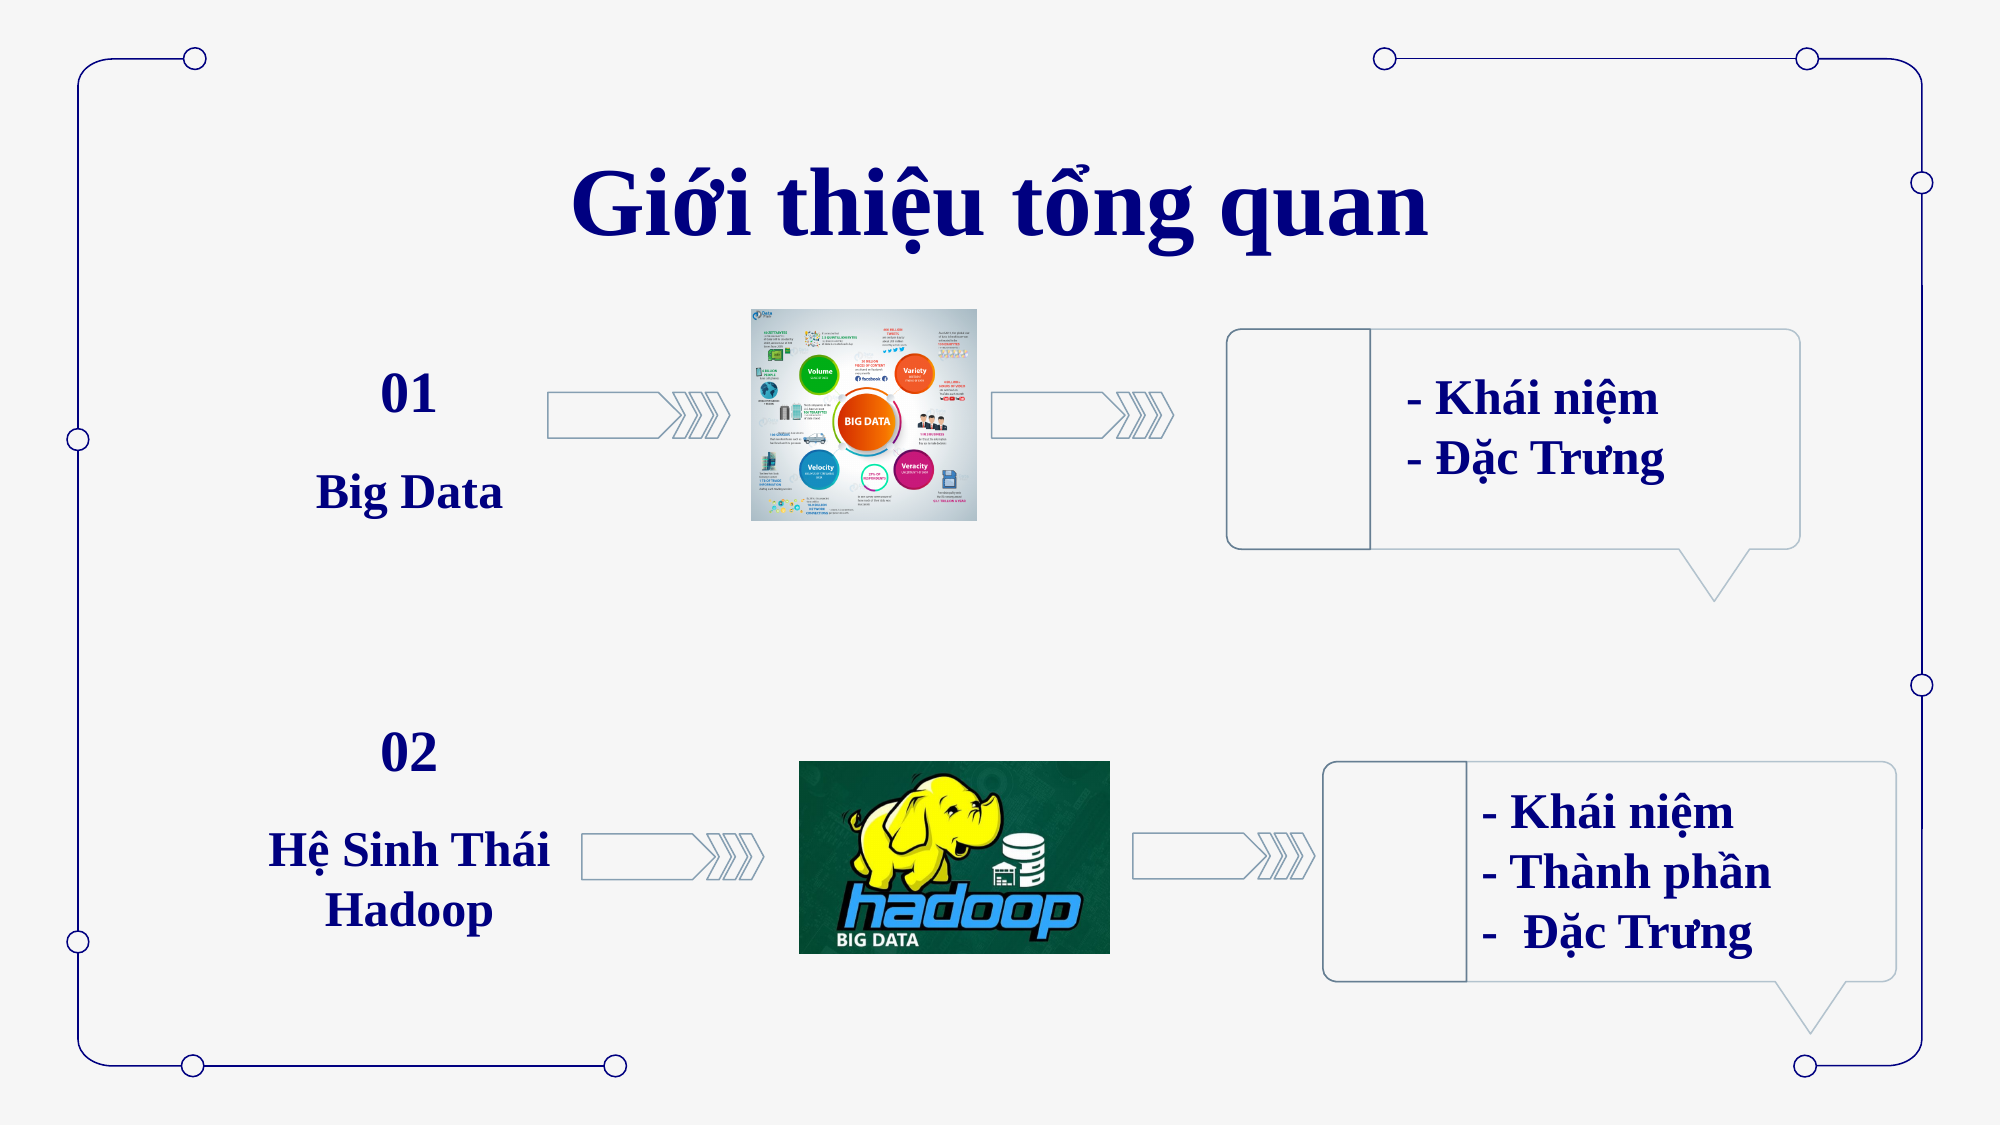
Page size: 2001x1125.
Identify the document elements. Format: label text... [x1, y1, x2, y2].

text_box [547, 392, 731, 439]
subtitle Hệ Sinh Thái Hadoop [157, 796, 662, 917]
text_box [991, 392, 1174, 439]
subtitle Big Data [157, 438, 662, 559]
title 02 [329, 698, 490, 796]
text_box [1132, 832, 1316, 880]
title 01 [329, 340, 490, 438]
picture [751, 309, 977, 521]
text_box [1226, 328, 1801, 602]
picture [799, 761, 1110, 954]
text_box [581, 833, 765, 880]
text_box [1322, 761, 1897, 1035]
title Giới thiệu tổng quan [157, 117, 1843, 223]
